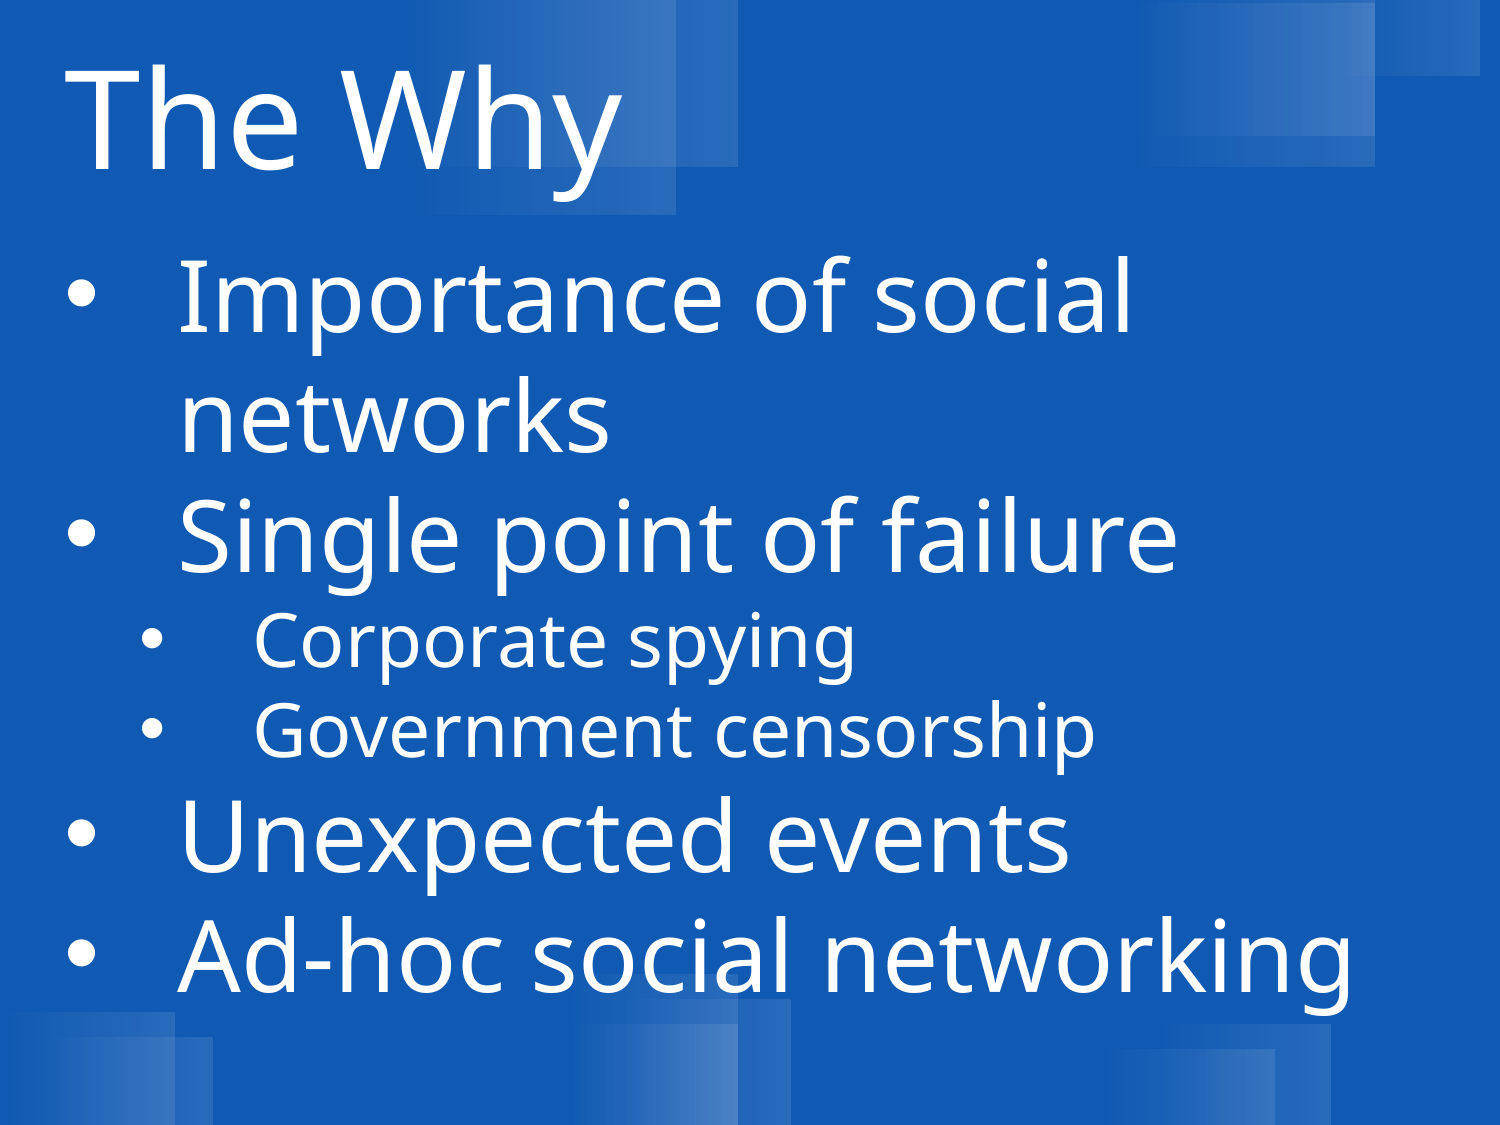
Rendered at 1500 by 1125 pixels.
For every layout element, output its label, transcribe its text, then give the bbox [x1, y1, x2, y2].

text_box The Why [49, 24, 1188, 205]
text_box Importance of social networks Single point of failure Corporate spying Government censorship Unexpected events Ad-hoc social networking [50, 224, 1438, 1020]
